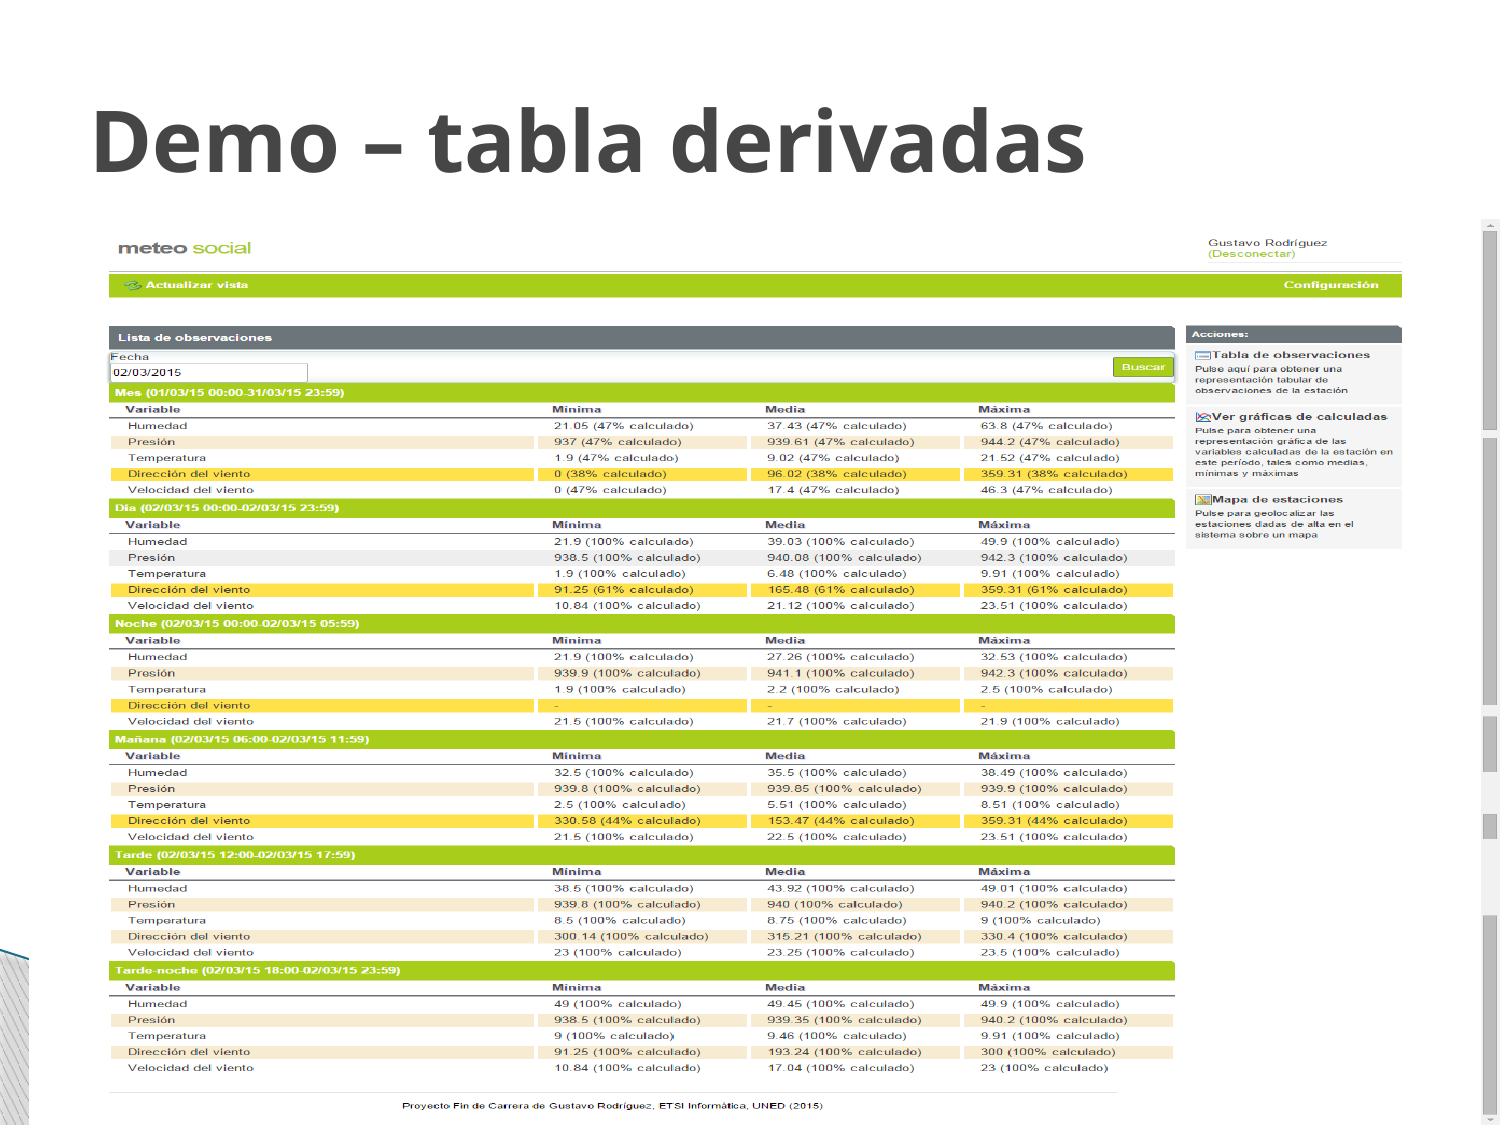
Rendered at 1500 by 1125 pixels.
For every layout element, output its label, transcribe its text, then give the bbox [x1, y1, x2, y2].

title Demo – tabla derivadas [75, 45, 1425, 218]
picture [29, 219, 1500, 1125]
